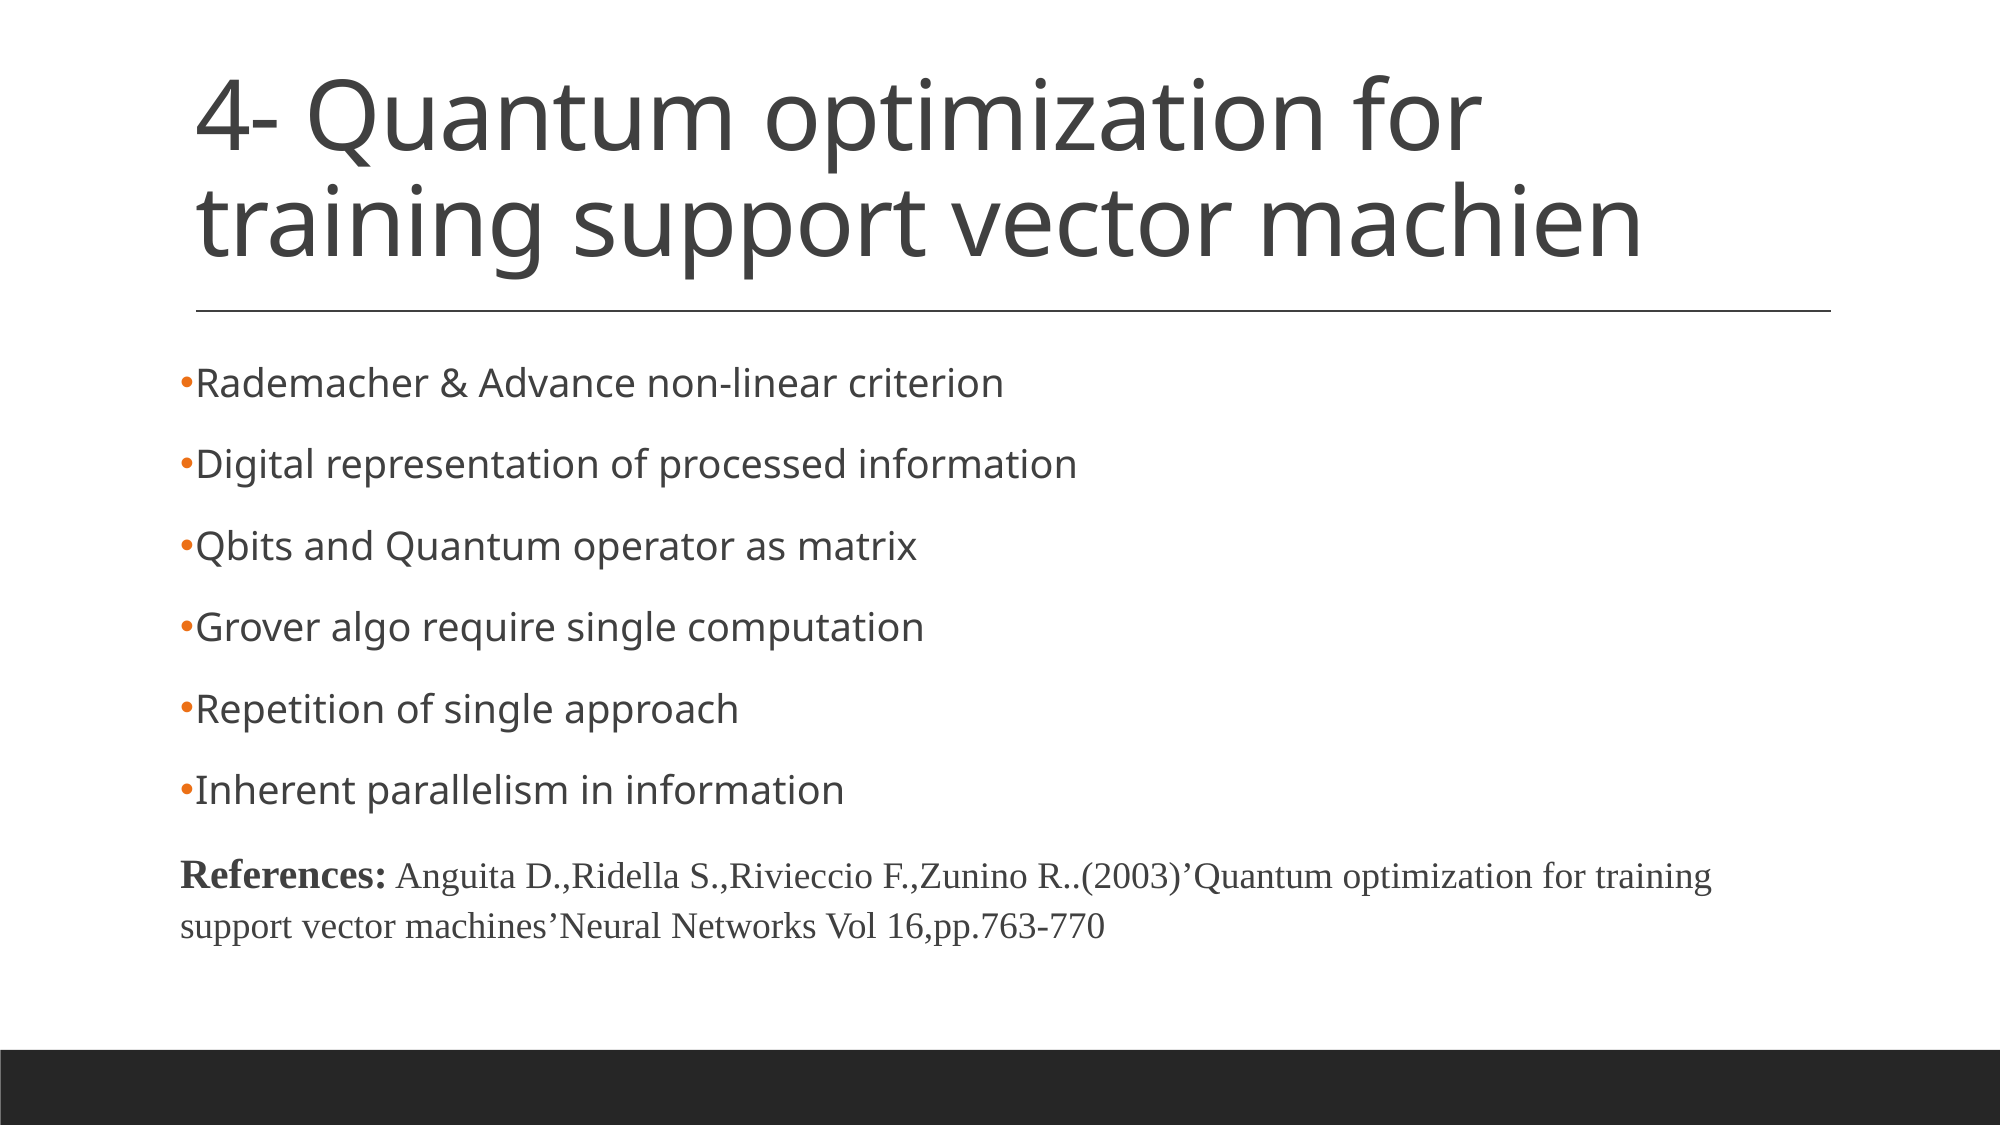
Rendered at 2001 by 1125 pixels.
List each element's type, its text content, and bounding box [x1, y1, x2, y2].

title 4- Quantum optimization for training support vector machien [180, 47, 1830, 285]
list Rademacher & Advance non-linear criterion Digital representation of processed information Qbits and Quantum operator as matrix Grover algo require single computation Repetition of single approach Inherent parallelism in information References: Anguita D.,Ridella S.,Rivieccio F.,Zunino R..(2003)’Quantum optimization for training support vector machines’Neural Networks Vol 16,pp.763-770 [180, 345, 1830, 963]
